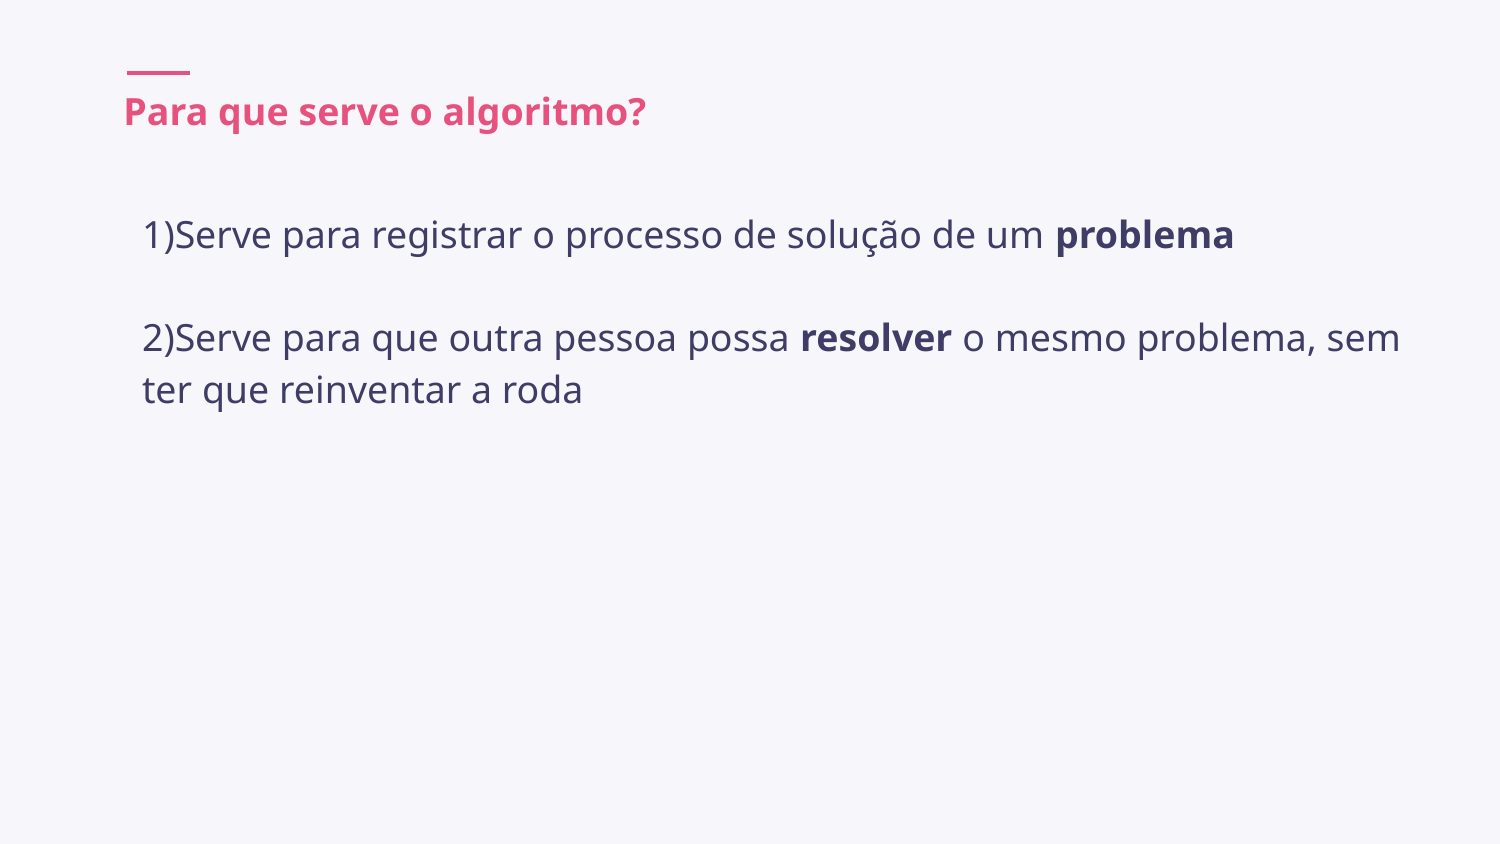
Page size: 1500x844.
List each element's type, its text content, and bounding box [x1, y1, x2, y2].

list 1)Serve para registrar o processo de solução de um problema 2)Serve para que outra pessoa possa resolver o mesmo problema, sem ter que reinventar a roda [108, 189, 1449, 750]
title Para que serve o algoritmo? [108, 72, 1449, 167]
